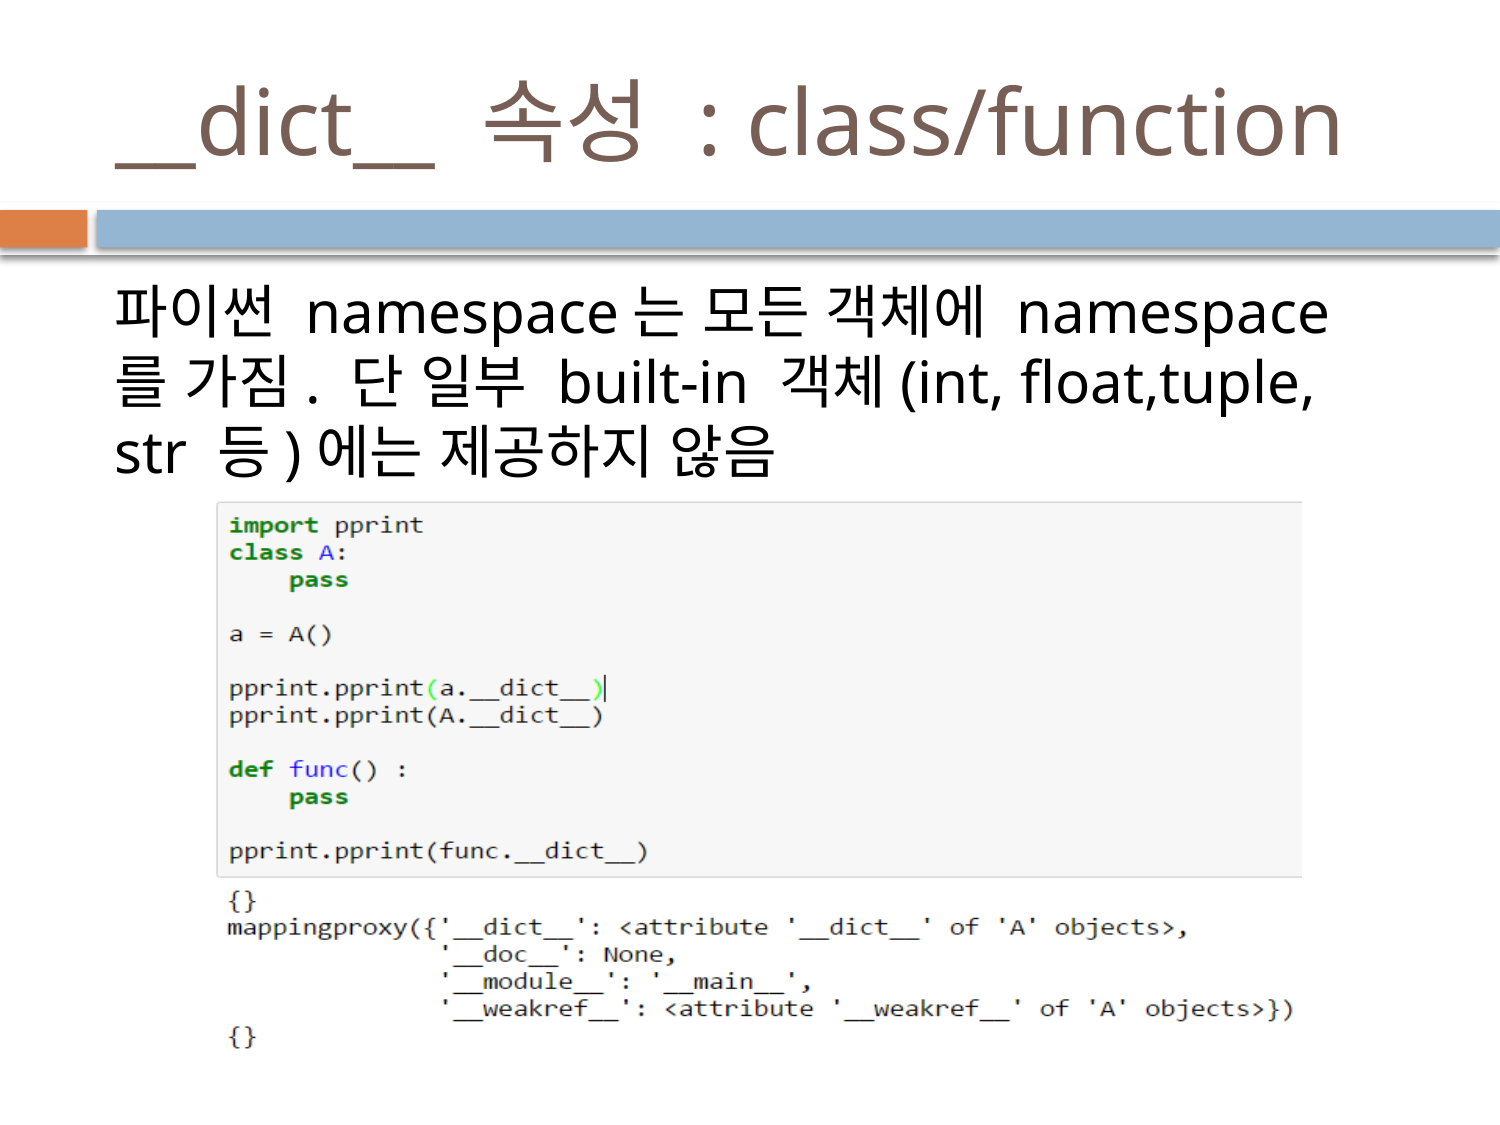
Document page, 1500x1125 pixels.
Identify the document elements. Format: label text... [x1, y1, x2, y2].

title __dict__ 속성 : class/function [100, 37, 1438, 200]
picture [204, 494, 1302, 1055]
text_box 파이썬 namespace는 모든 객체에 namespace를 가짐. 단 일부 built-in 객체(int, float,tuple, str 등)에는 제공하지 않음 [100, 267, 1412, 493]
